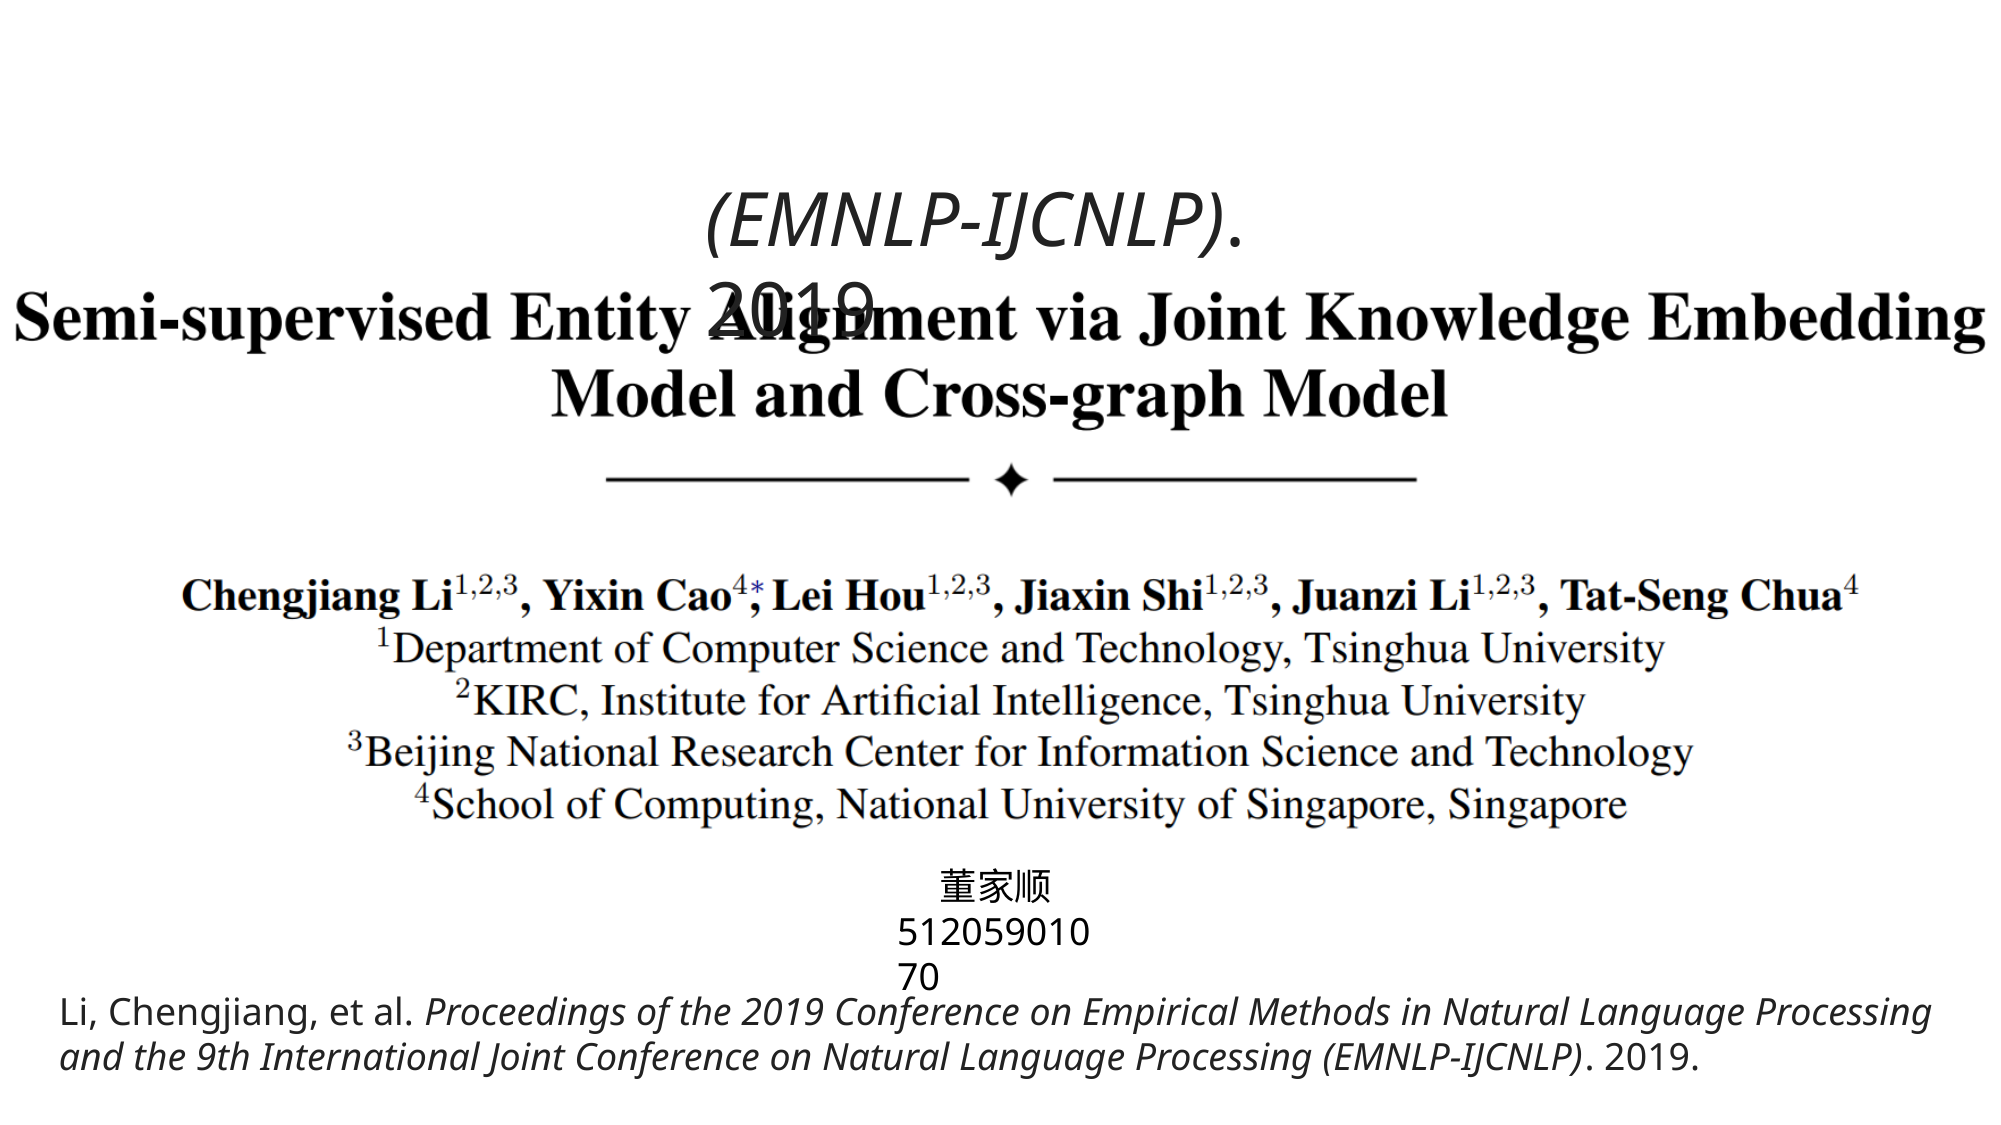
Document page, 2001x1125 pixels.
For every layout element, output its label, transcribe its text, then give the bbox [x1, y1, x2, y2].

picture [158, 561, 1886, 832]
text_box Li, Chengjiang, et al. Proceedings of the 2019 Conference on Empirical Methods in Natural Language Processing and the 9th International Joint Conference on Natural Language Processing (EMNLP-IJCNLP). 2019. [44, 980, 2000, 1086]
text_box [216, 459, 1912, 547]
picture [0, 255, 2000, 527]
text_box (EMNLP-IJCNLP). 2019 [690, 163, 1272, 255]
text_box 董家顺 51205901070 [882, 855, 1118, 980]
